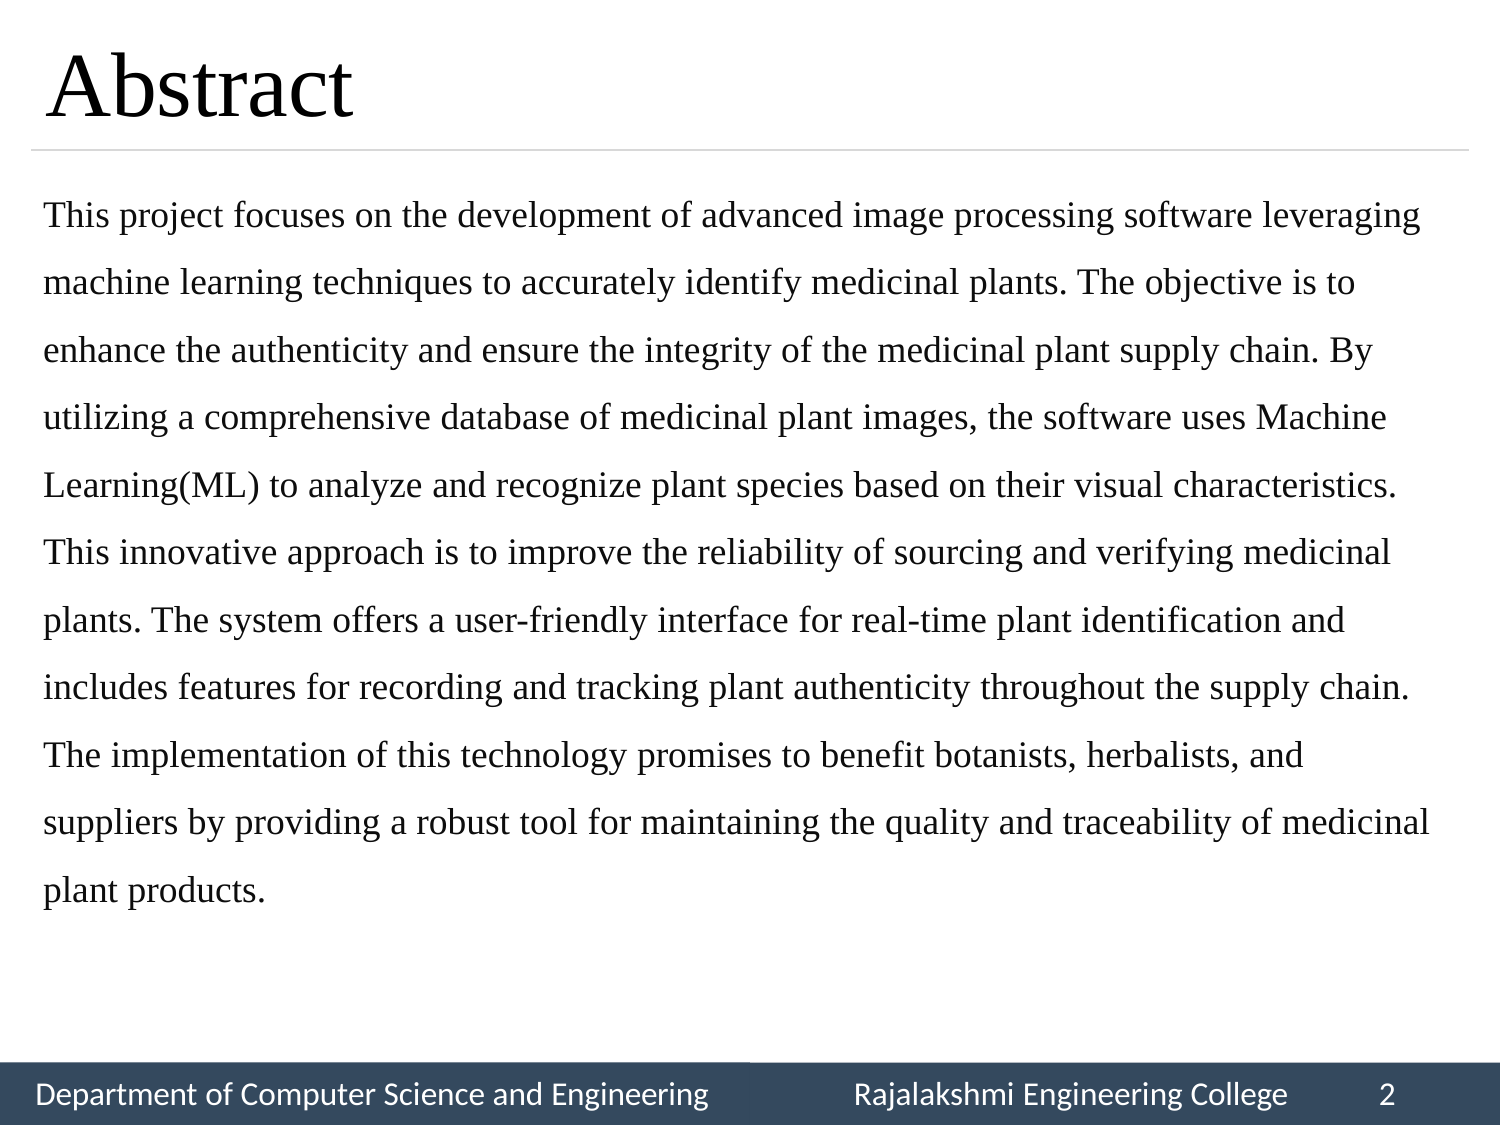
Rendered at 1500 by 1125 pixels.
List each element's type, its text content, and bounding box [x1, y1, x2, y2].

title Abstract [43, 22, 1440, 165]
text_box This project focuses on the development of advanced image processing software leveraging machine learning techniques to accurately identify medicinal plants. The objective is to enhance the authenticity and ensure the integrity of the medicinal plant supply chain. By utilizing a comprehensive database of medicinal plant images, the software uses Machine Learning(ML) to analyze and recognize plant species based on their visual characteristics. This innovative approach is to improve the reliability of sourcing and verifying medicinal plants. The system offers a user-friendly interface for real-time plant identification and includes features for recording and tracking plant authenticity throughout the supply chain. The implementation of this technology promises to benefit botanists, herbalists, and suppliers by providing a robust tool for maintaining the quality and traceability of medicinal plant products. [43, 165, 1463, 910]
picture [0, 1058, 1500, 1125]
slide_number Rajalakshmi Engineering College [843, 1078, 1292, 1125]
slide_number 2 [1364, 1078, 1413, 1125]
footer Department of Computer Science and Engineering [33, 1078, 717, 1125]
